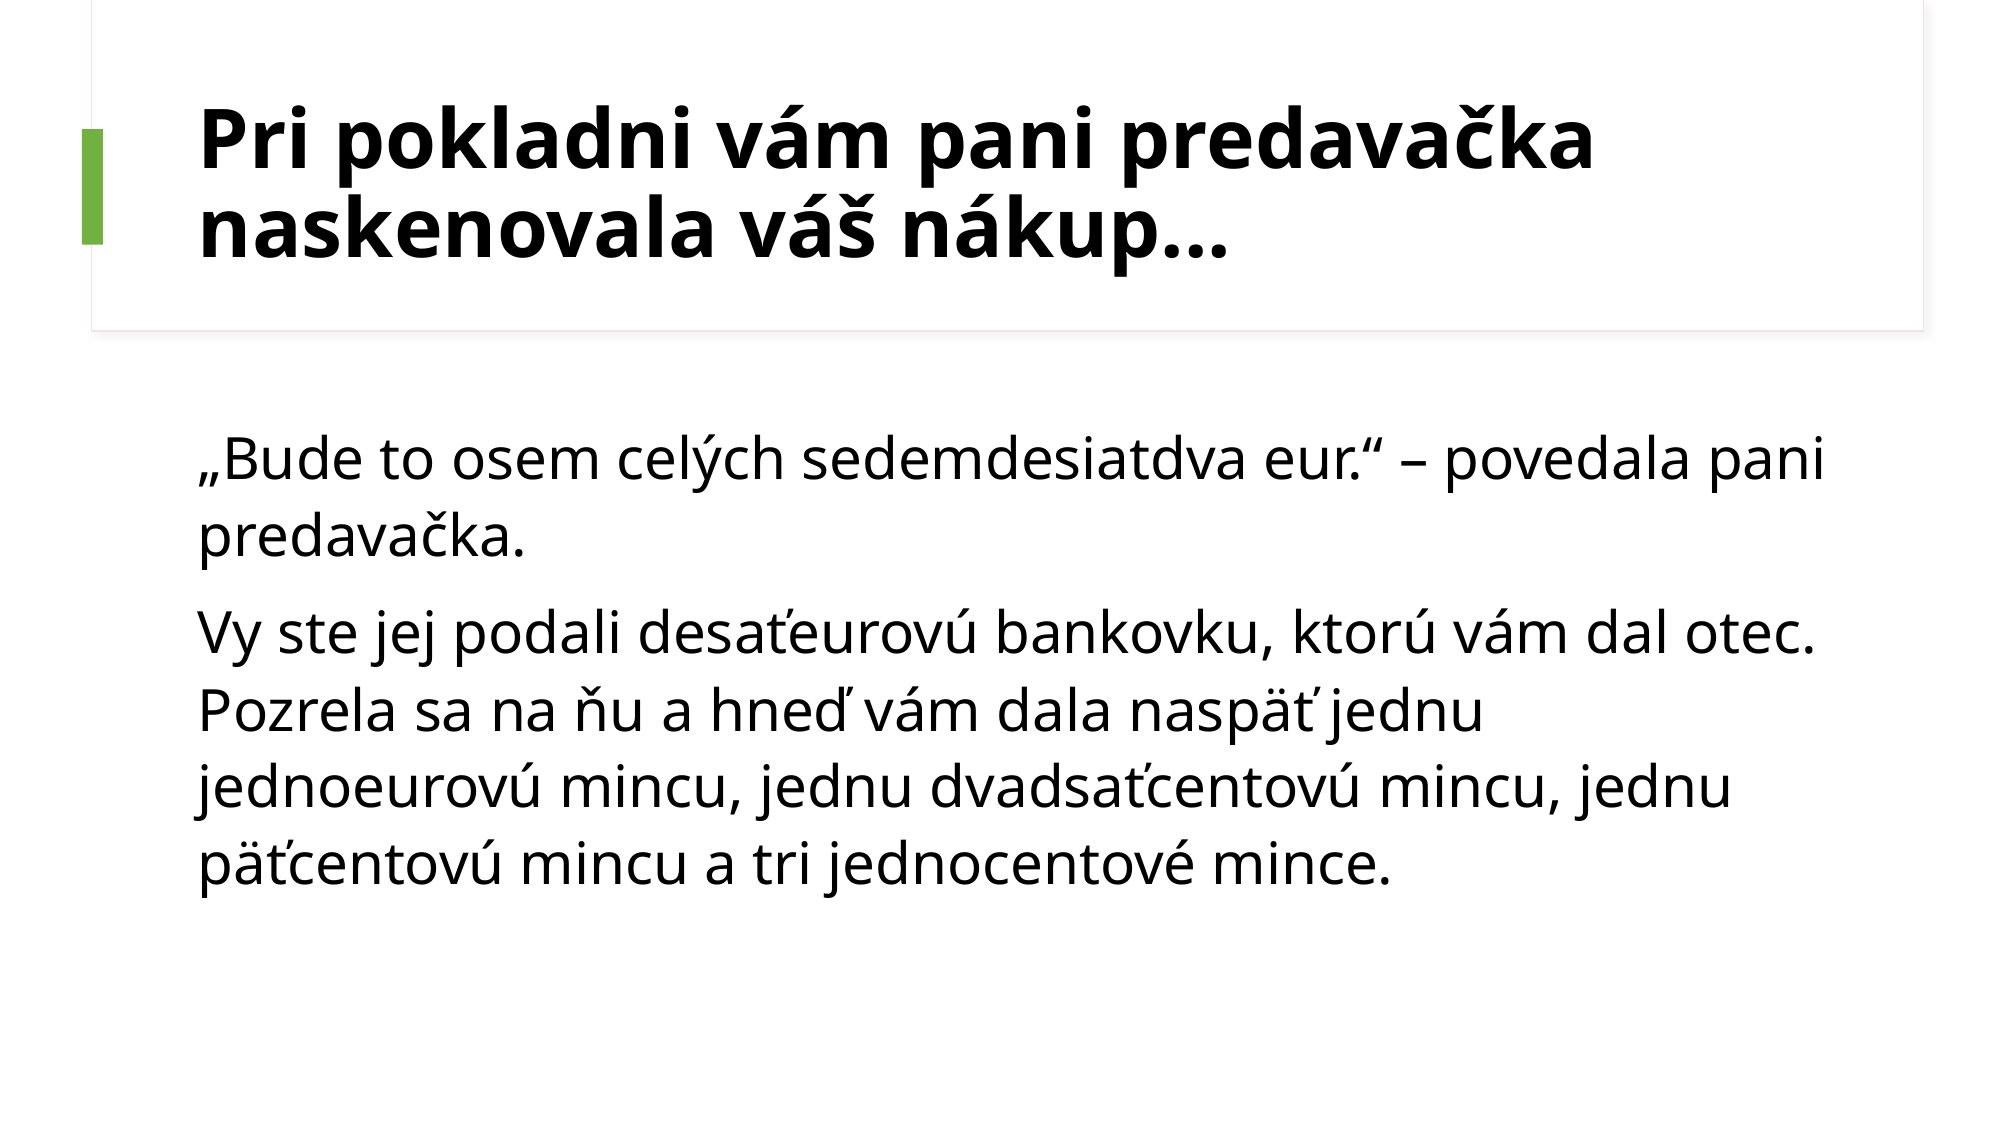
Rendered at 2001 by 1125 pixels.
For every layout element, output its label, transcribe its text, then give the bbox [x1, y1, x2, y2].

list „Bude to osem celých sedemdesiatdva eur.“ – povedala pani predavačka. Vy ste jej podali desaťeurovú bankovku, ktorú vám dal otec. Pozrela sa na ňu a hneď vám dala naspäť jednu jednoeurovú mincu, jednu dvadsaťcentovú mincu, jednu päťcentovú mincu a tri jednocentové mince. [183, 406, 1851, 1013]
title Pri pokladni vám pani predavačka naskenovala váš nákup... [183, 90, 1851, 284]
